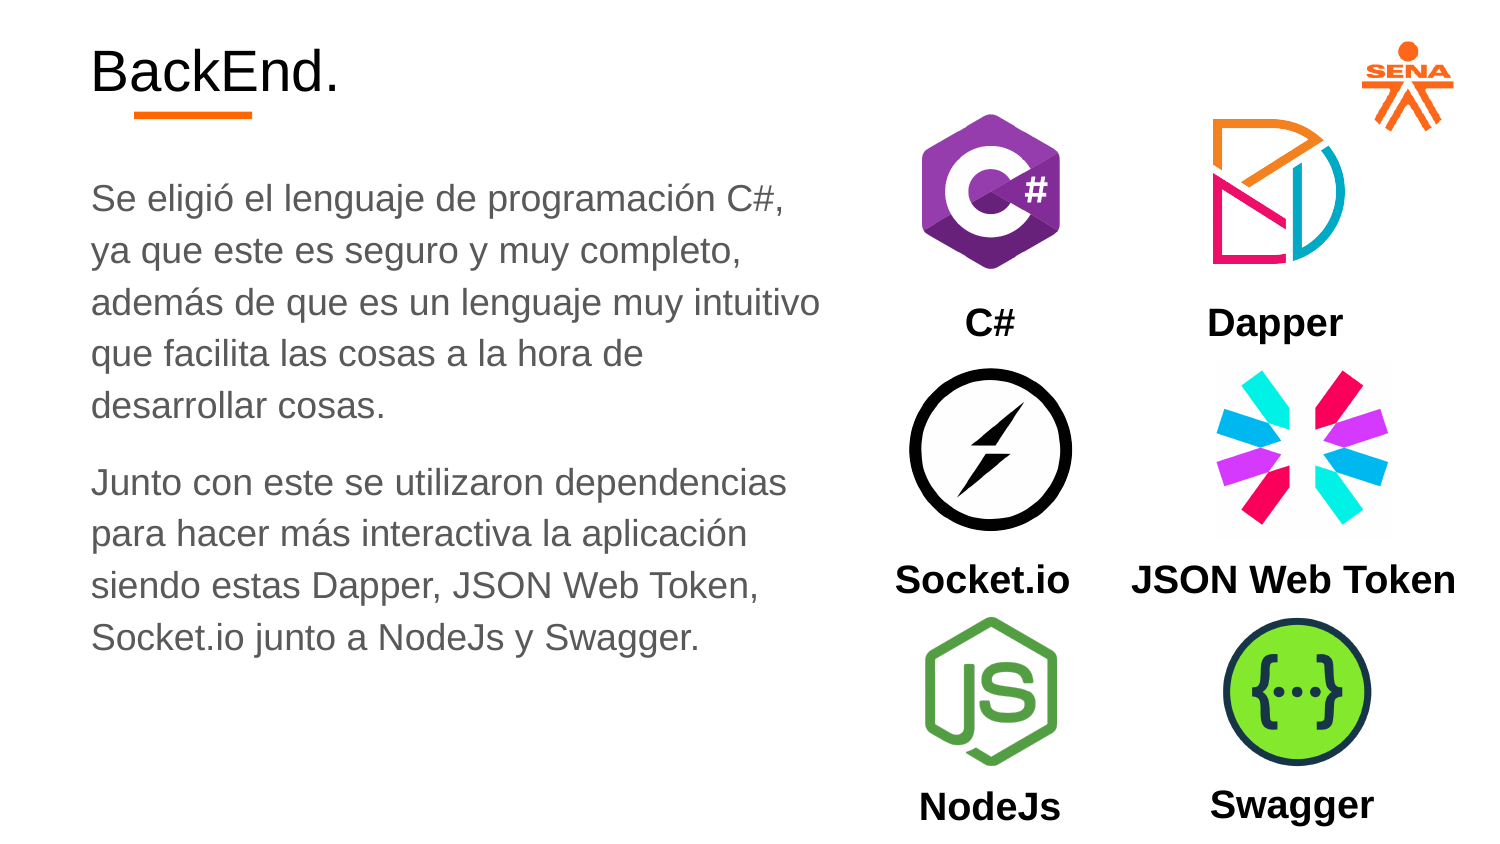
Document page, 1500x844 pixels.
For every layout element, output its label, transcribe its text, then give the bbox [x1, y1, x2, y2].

picture [1216, 361, 1391, 539]
picture [924, 617, 1057, 767]
picture [1213, 608, 1380, 776]
text_box NodeJs [903, 765, 1078, 844]
picture [860, 61, 1121, 321]
text_box C# [949, 329, 1032, 360]
text_box Dapper [1192, 281, 1367, 360]
picture [907, 366, 1074, 534]
text_box Se eligió el lenguaje de programación C#, ya que este es seguro y muy completo, además de que es un lenguaje muy intuitivo que facilita las cosas a la hora de desarrollar cosas. Junto con este se utilizaron dependencias para hacer más interactiva la aplicación siendo estas Dapper, JSON Web Token, Socket.io junto a NodeJs y Swagger. [75, 159, 841, 731]
text_box BackEnd. [75, 25, 485, 111]
text_box Socket.io [880, 539, 1102, 617]
text_box [134, 111, 253, 120]
text_box Swagger [1194, 763, 1399, 842]
picture [1213, 0, 1500, 264]
text_box JSON Web Token [1116, 539, 1491, 617]
